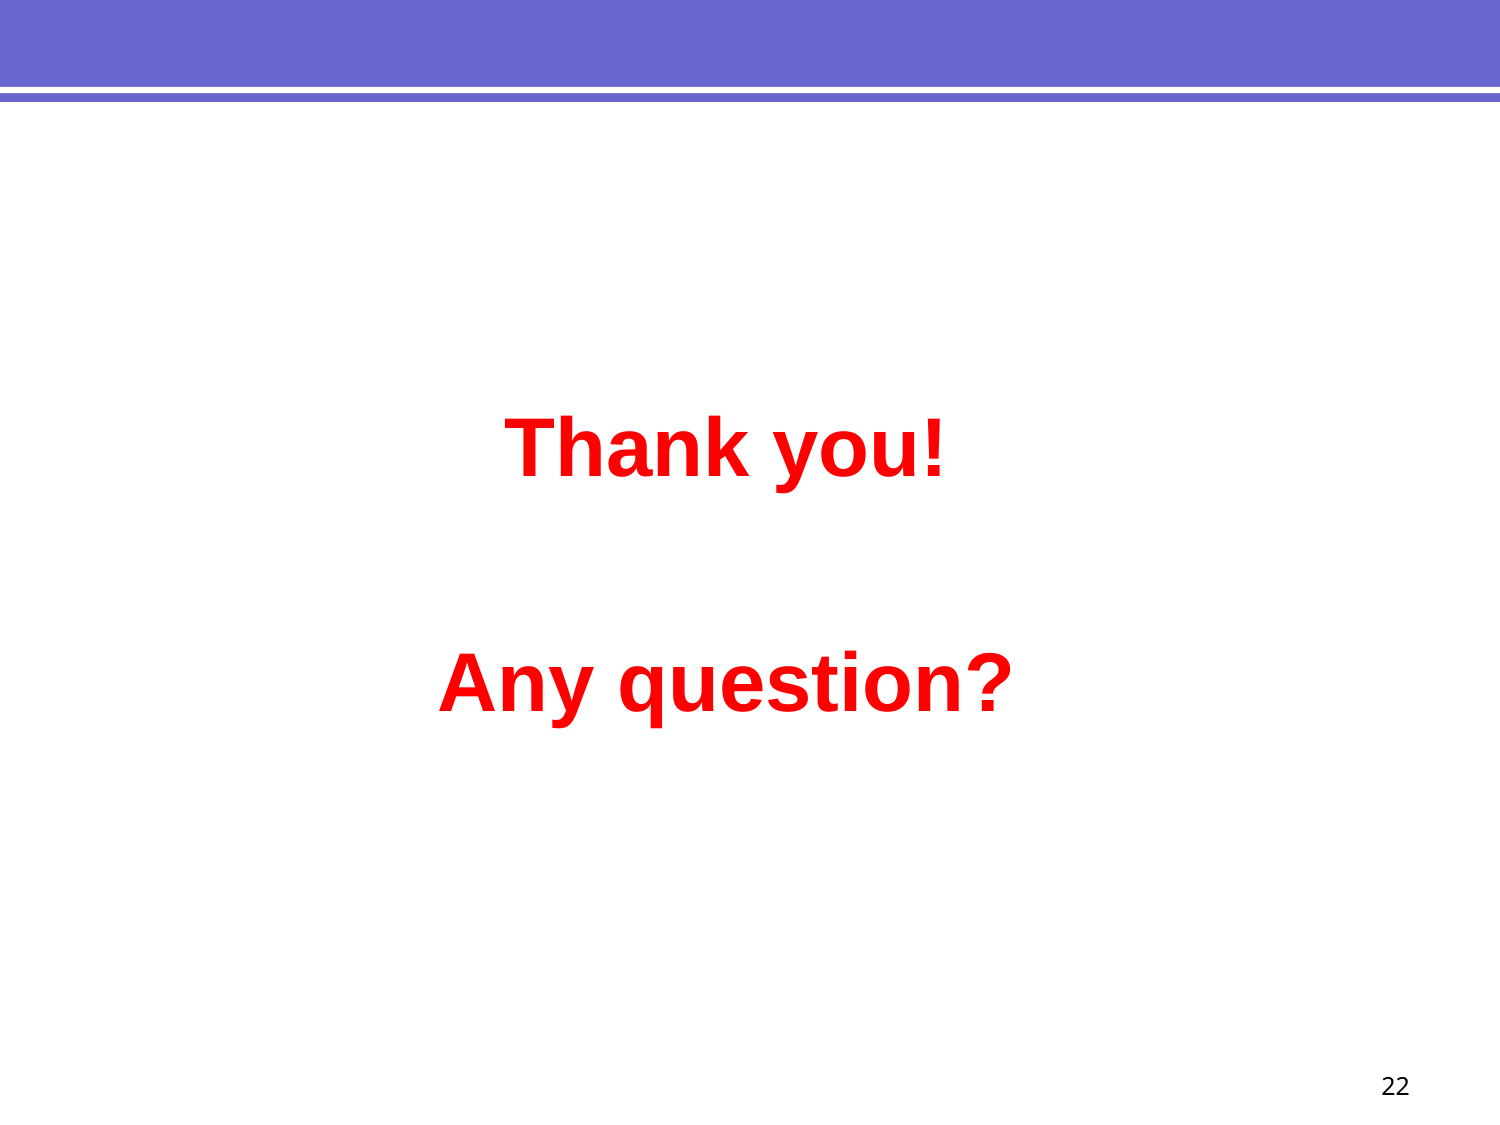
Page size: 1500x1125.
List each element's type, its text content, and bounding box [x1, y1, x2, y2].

slide_number 22 [1293, 1058, 1425, 1112]
text_box Thank you! Any question? [410, 385, 1043, 735]
